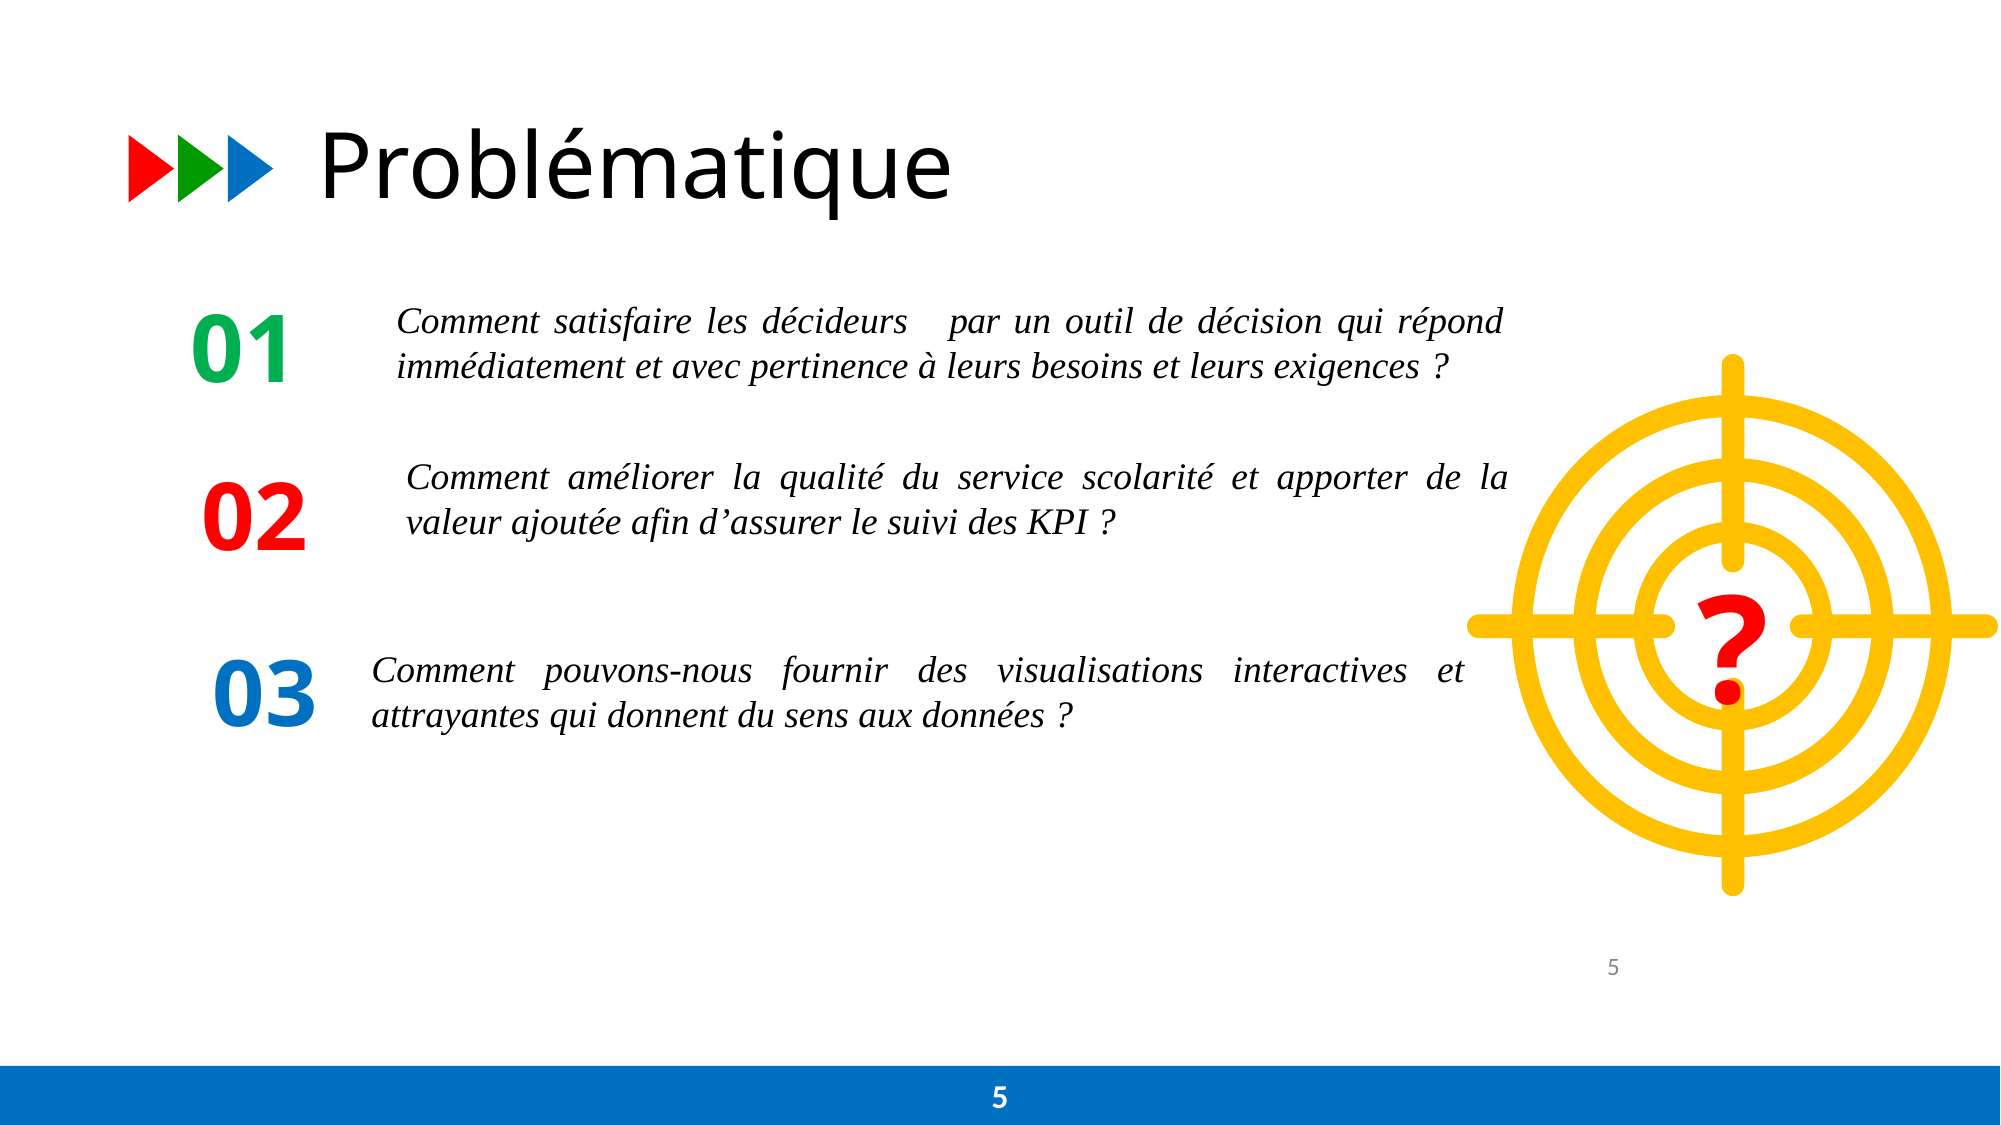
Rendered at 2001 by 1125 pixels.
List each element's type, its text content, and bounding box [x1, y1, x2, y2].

text_box 01 [175, 280, 348, 409]
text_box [129, 136, 272, 201]
slide_number 5 [0, 1065, 2000, 1125]
title Problématique [302, 59, 1863, 278]
text_box Comment satisfaire les décideurs par un outil de décision qui répond immédiatement et avec pertinence à leurs besoins et leurs exigences ? [381, 288, 1519, 555]
text_box 03 [198, 627, 374, 753]
text_box Comment améliorer la qualité du service scolarité et apporter de la valeur ajoutée afin d’assurer le suivi des KPI ? [391, 444, 1461, 576]
text_box 02 [186, 449, 351, 577]
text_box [1466, 353, 1999, 897]
text_box 5 [1559, 927, 1635, 1004]
text_box Comment pouvons-nous fournir des visualisations interactives et attrayantes qui donnent du sens aux données ? [356, 637, 1461, 743]
